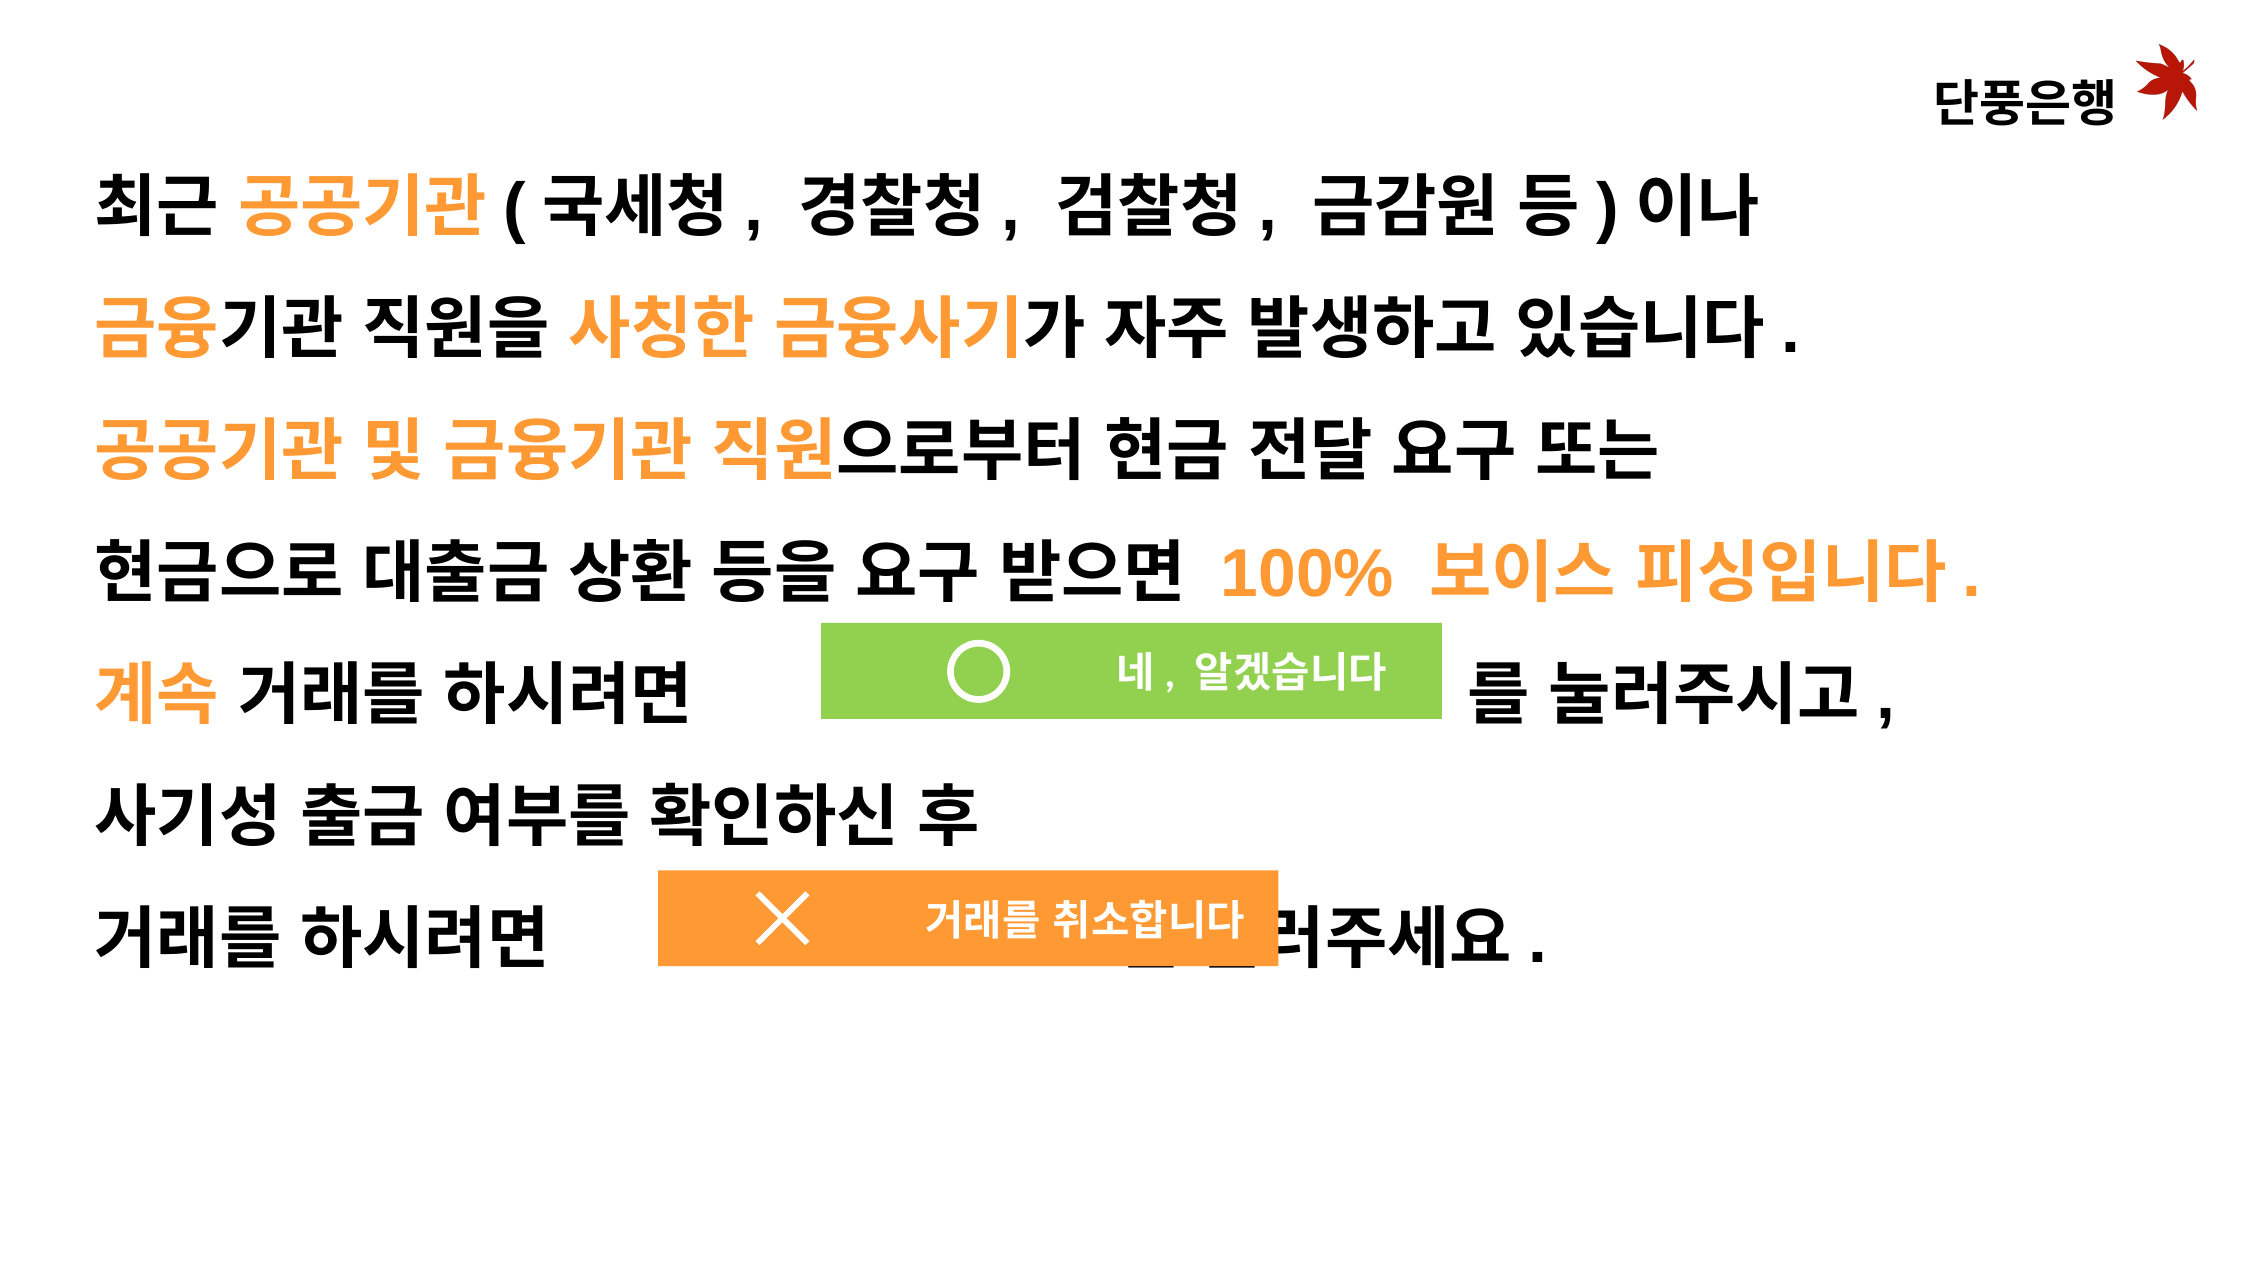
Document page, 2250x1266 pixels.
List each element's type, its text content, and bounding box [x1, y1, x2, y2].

text_box 최근 공공기관(국세청, 경찰청, 검찰청, 금감원 등)이나 금융기관 직원을 사칭한 금융사기가 자주 발생하고 있습니다. 공공기관 및 금융기관 직원으로부터 현금 전달 요구 또는 현금으로 대출금 상환 등을 요구 받으면 100% 보이스 피싱입니다. 계속 거래를 하시려면 를 눌러주시고, 사기성 출금 여부를 확인하신 후 거래를 하시려면 를 눌러주세요. [79, 114, 2250, 984]
picture [2136, 44, 2197, 120]
text_box 단풍은행 [1919, 63, 2184, 139]
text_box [821, 622, 1442, 719]
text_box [658, 870, 1279, 967]
